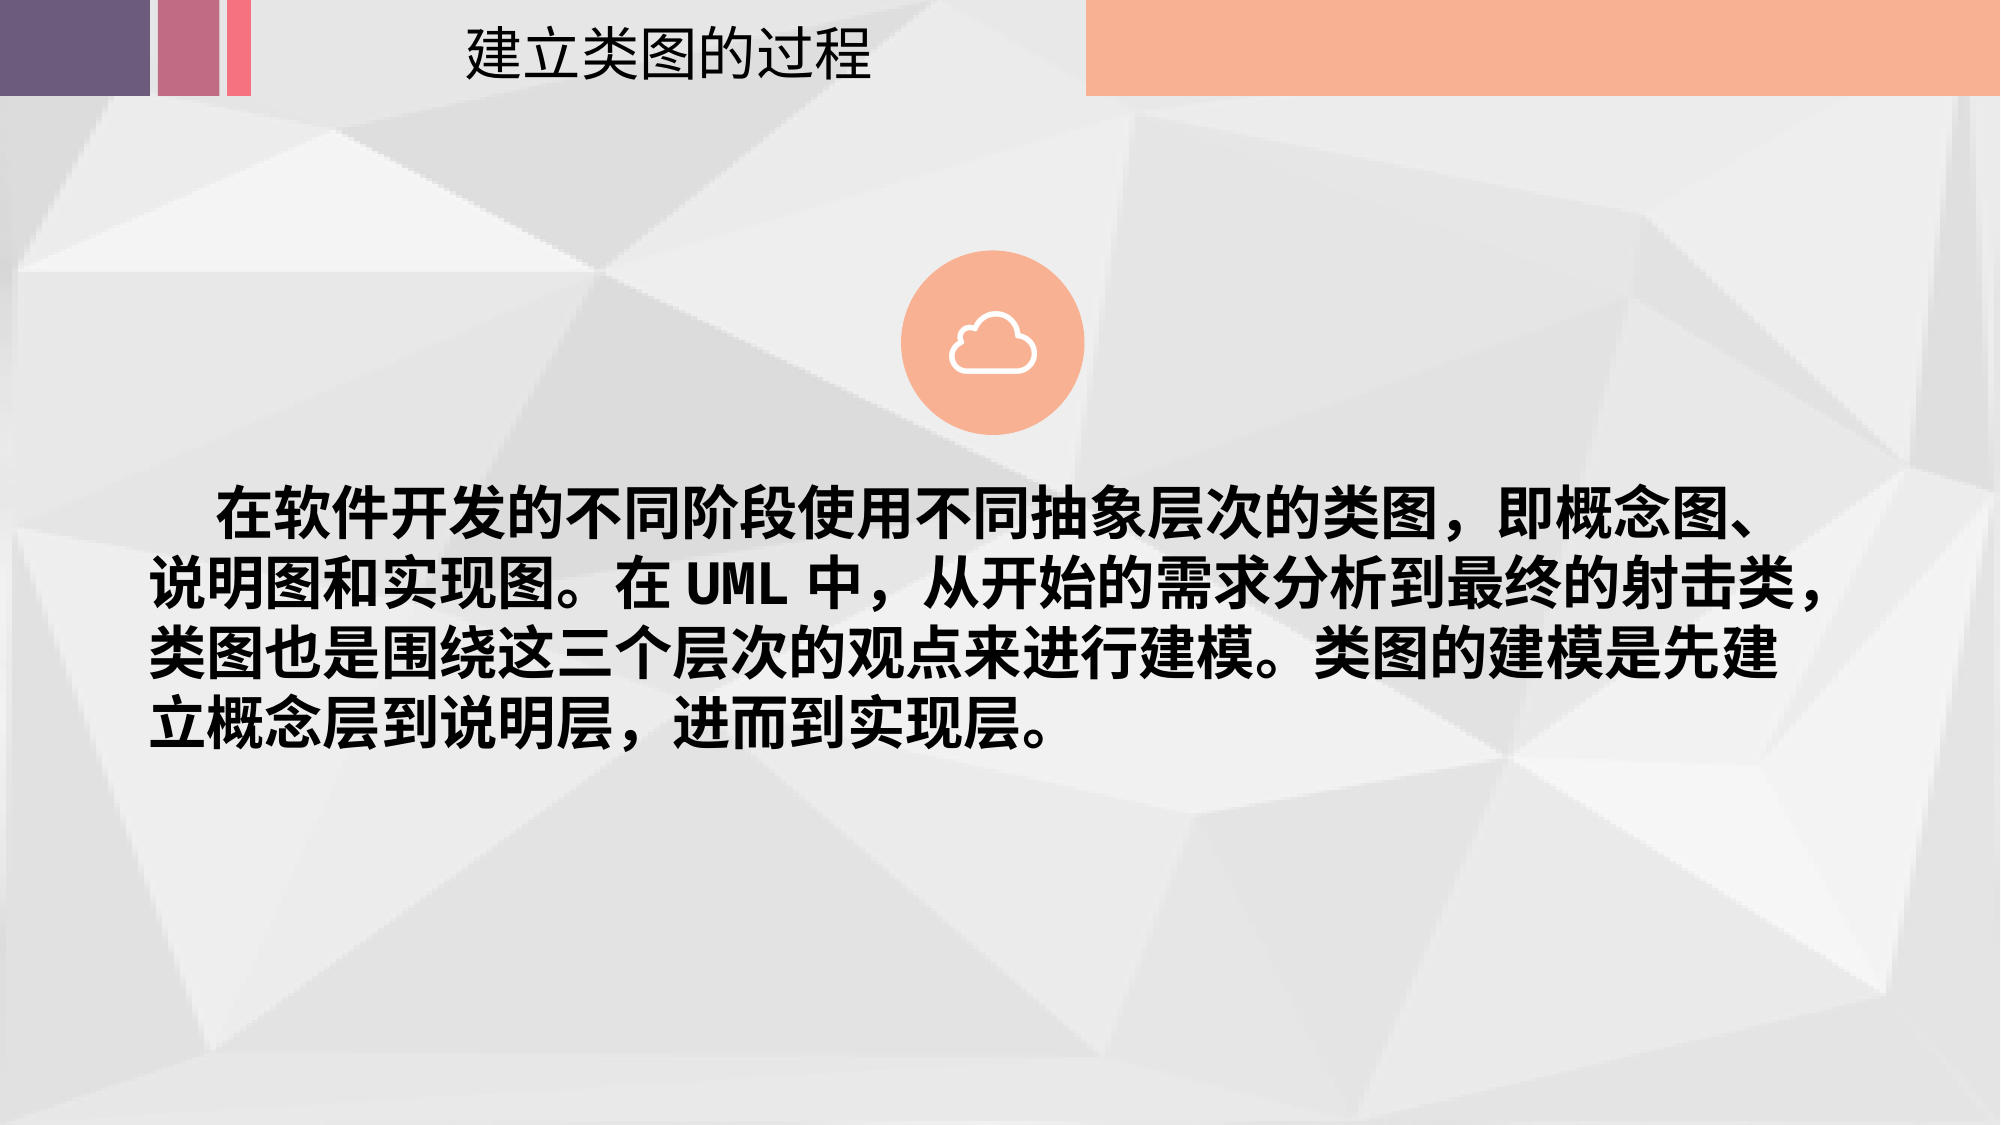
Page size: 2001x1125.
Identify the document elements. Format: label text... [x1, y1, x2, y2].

text_box [227, 0, 251, 96]
text_box [1086, 0, 2000, 96]
text_box 在软件开发的不同阶段使用不同抽象层次的类图，即概念图、说明图和实现图。在UML中，从开始的需求分析到最终的射击类，类图也是围绕这三个层次的观点来进行建模。类图的建模是先建立概念层到说明层，进而到实现层。 [133, 468, 1853, 764]
text_box 建立类图的过程 [449, 9, 888, 95]
picture [0, 0, 2001, 1125]
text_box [901, 250, 1085, 435]
text_box [0, 0, 150, 96]
text_box [157, 0, 220, 96]
